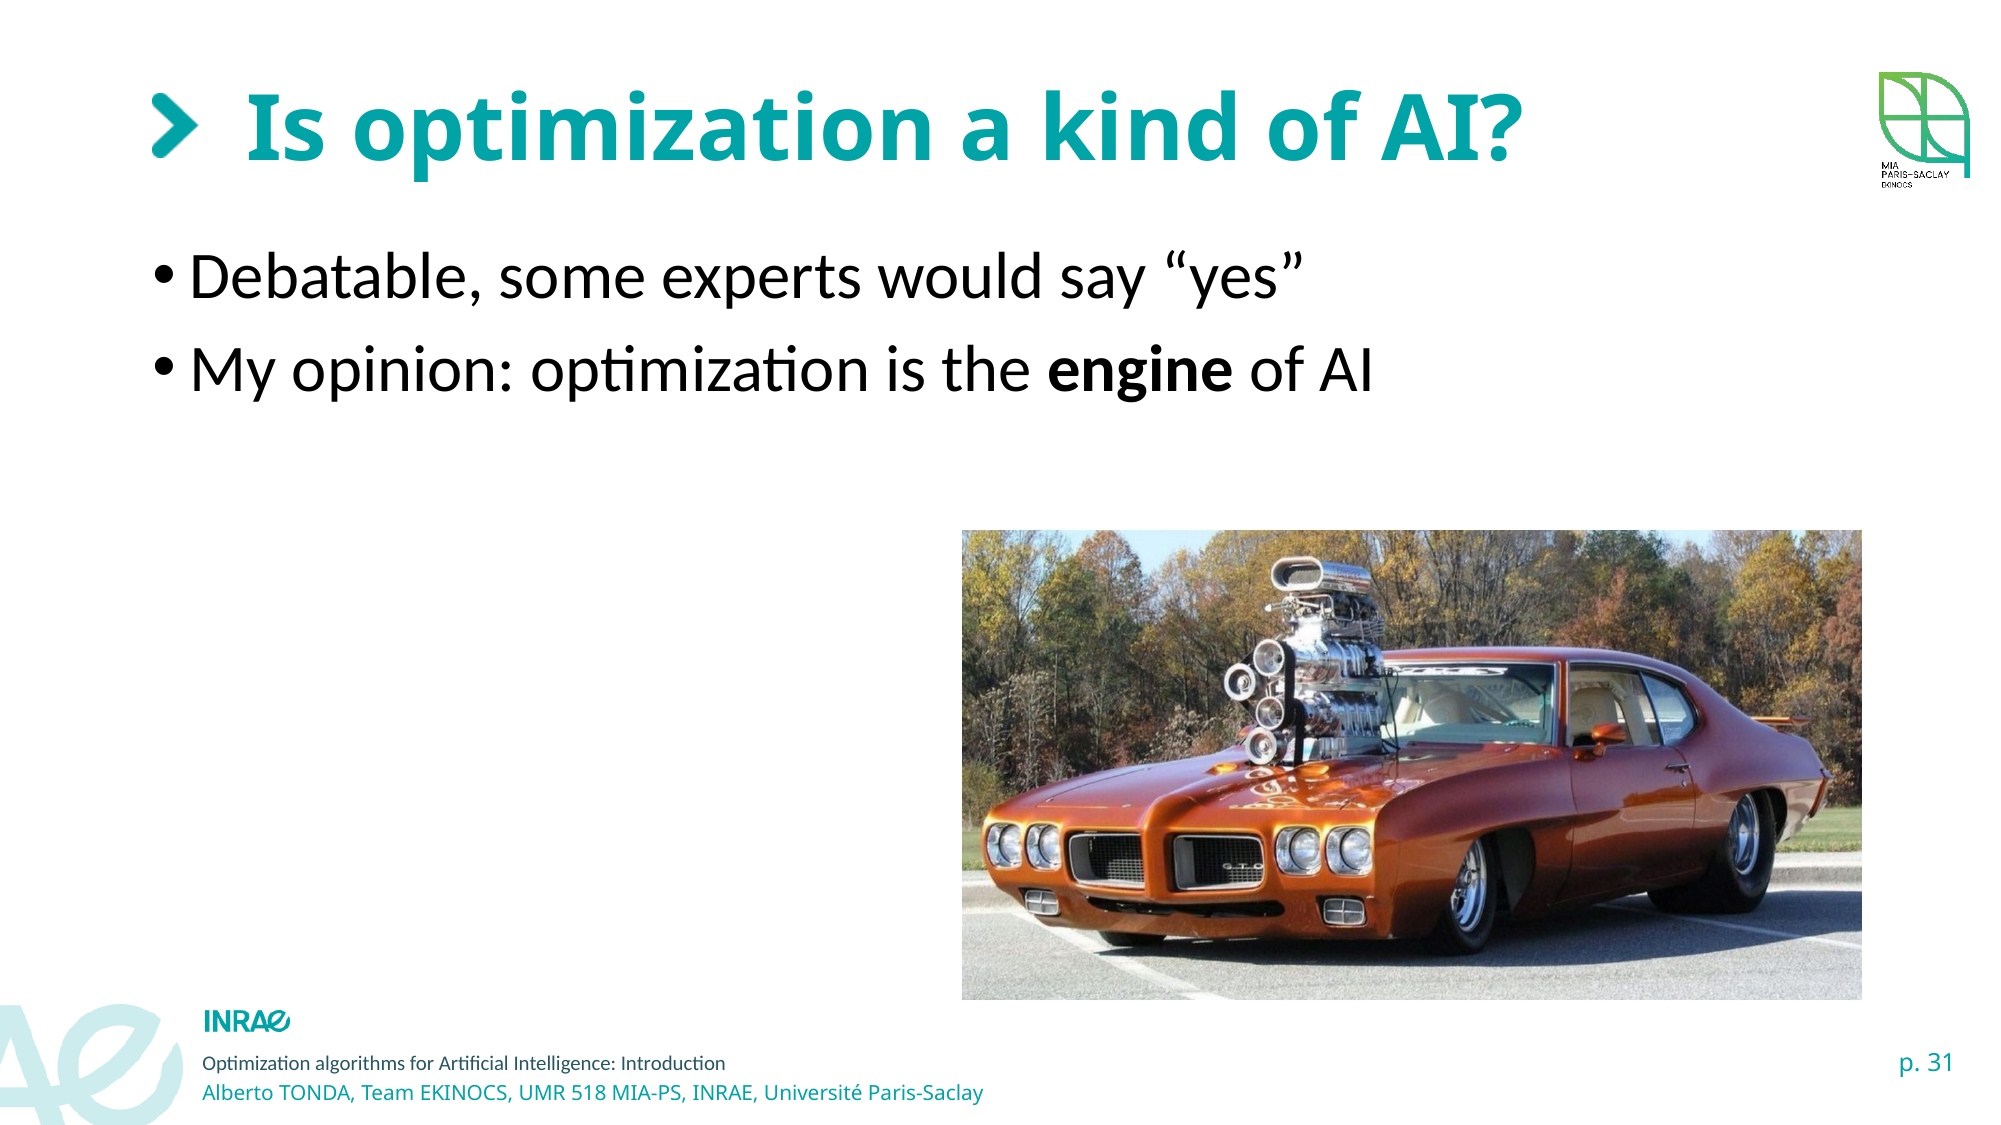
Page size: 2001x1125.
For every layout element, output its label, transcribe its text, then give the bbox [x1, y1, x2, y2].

picture [960, 528, 1863, 1001]
list Debatable, some experts would say “yes” My opinion: optimization is the engine of AI [137, 233, 1863, 1001]
picture [152, 93, 200, 158]
picture [0, 996, 329, 1125]
picture [1862, 54, 1986, 205]
title Is optimization a kind of AI? [137, 59, 1863, 203]
